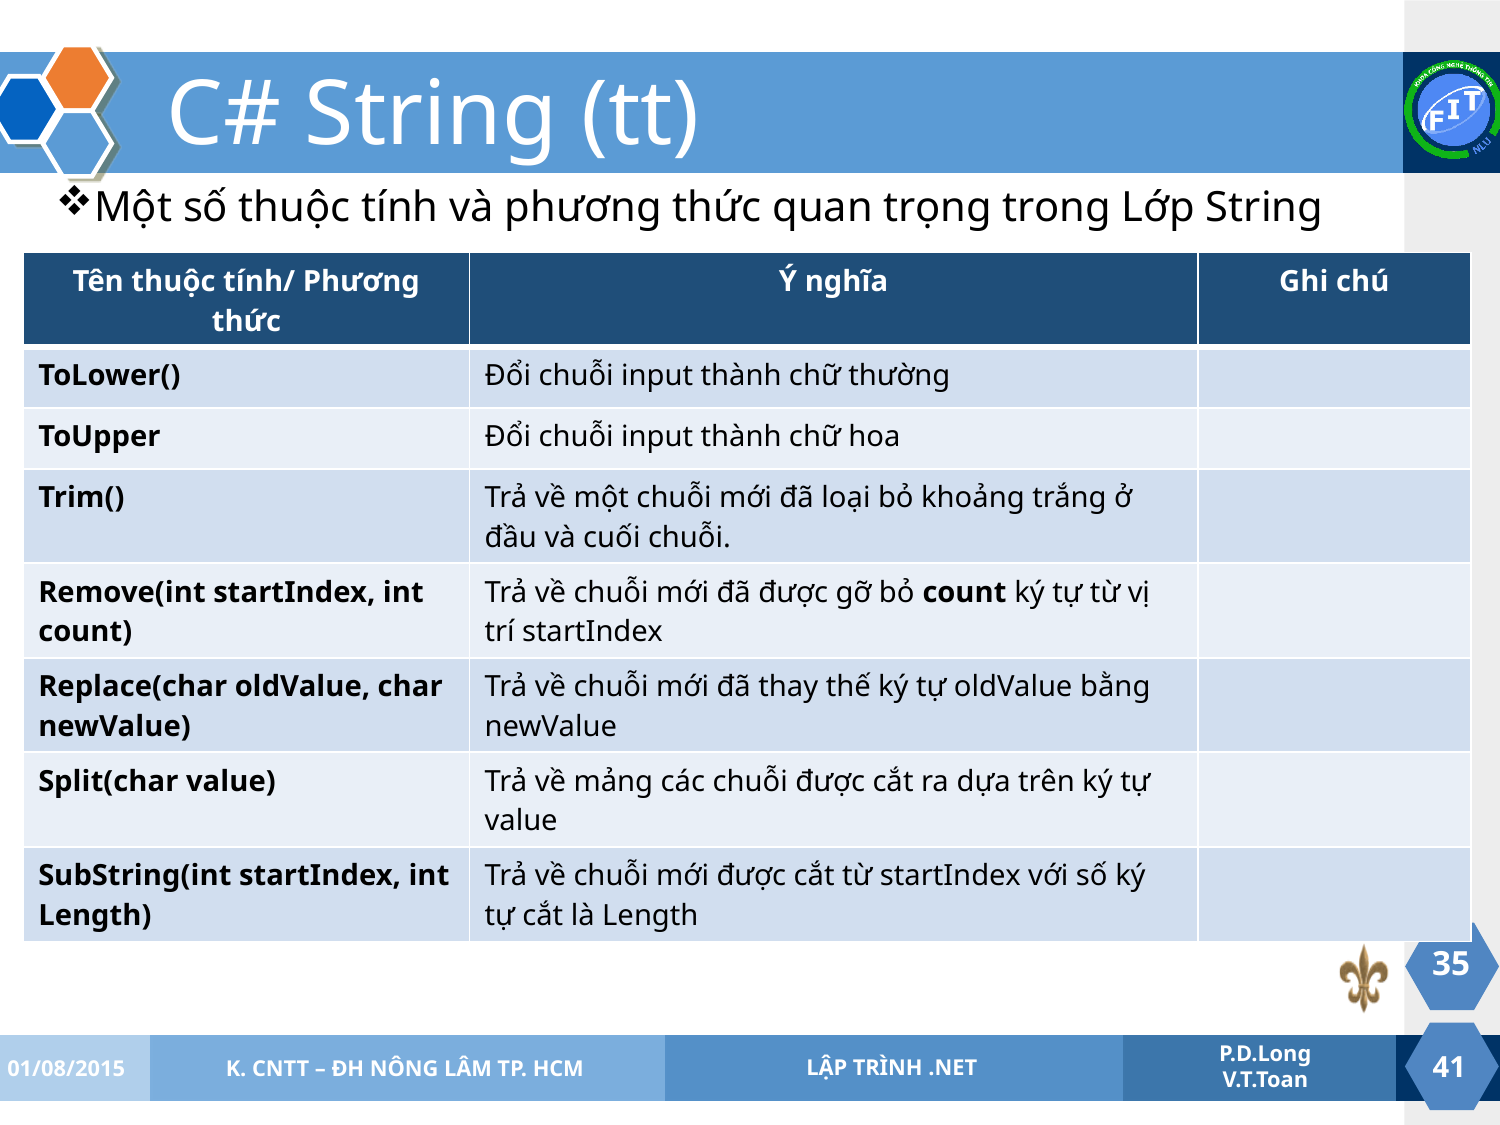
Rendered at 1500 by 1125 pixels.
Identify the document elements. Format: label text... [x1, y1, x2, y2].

list Một số thuộc tính và phương thức quan trọng trong Lớp String [40, 942, 1411, 1021]
table_cell Split(char value) [24, 753, 469, 846]
table_cell Trả về mảng các chuỗi được cắt ra dựa trên ký tự value [470, 753, 1197, 846]
table_cell Trả về chuỗi mới đã thay thế ký tự oldValue bằng newValue [470, 659, 1197, 751]
table_cell [1199, 659, 1470, 751]
table_cell ToUpper [24, 409, 469, 468]
table_cell Trả về chuỗi mới đã được gỡ bỏ count ký tự từ vị trí startIndex [470, 564, 1197, 657]
table_header Ý nghĩa [470, 253, 1197, 344]
table_header Ghi chú [1199, 253, 1470, 344]
table_cell Remove(int startIndex, int count) [24, 564, 469, 657]
table_cell ToLower() [24, 350, 469, 407]
table_cell Đổi chuỗi input thành chữ thường [470, 350, 1197, 407]
table_cell Trả về một chuỗi mới đã loại bỏ khoảng trắng ở đầu và cuối chuỗi. [470, 470, 1197, 562]
title C# String (tt) [151, 59, 1397, 173]
table_cell Trả về chuỗi mới được cắt từ startIndex với số ký tự cắt là Length [470, 848, 1197, 941]
table_cell Đổi chuỗi input thành chữ hoa [470, 409, 1197, 468]
table_cell [1199, 564, 1470, 657]
list Một số thuộc tính và phương thức quan trọng trong Lớp String [40, 178, 1411, 252]
table_cell [1199, 753, 1470, 846]
table_cell Replace(char oldValue, char newValue) [24, 659, 469, 751]
slide_number 35 [1405, 935, 1497, 996]
table_cell [1199, 409, 1470, 468]
picture [1404, 60, 1500, 159]
footer K. CNTT – ĐH NÔNG LÂM TP. HCM [151, 1039, 659, 1100]
table_cell [1199, 350, 1470, 407]
table_cell Trim() [24, 470, 469, 562]
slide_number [0, 1038, 158, 1098]
table_cell [1199, 848, 1470, 941]
table_cell SubString(int startIndex, int Length) [24, 848, 469, 941]
table_header Tên thuộc tính/ Phương thức [24, 253, 469, 344]
table_cell [1199, 470, 1470, 562]
